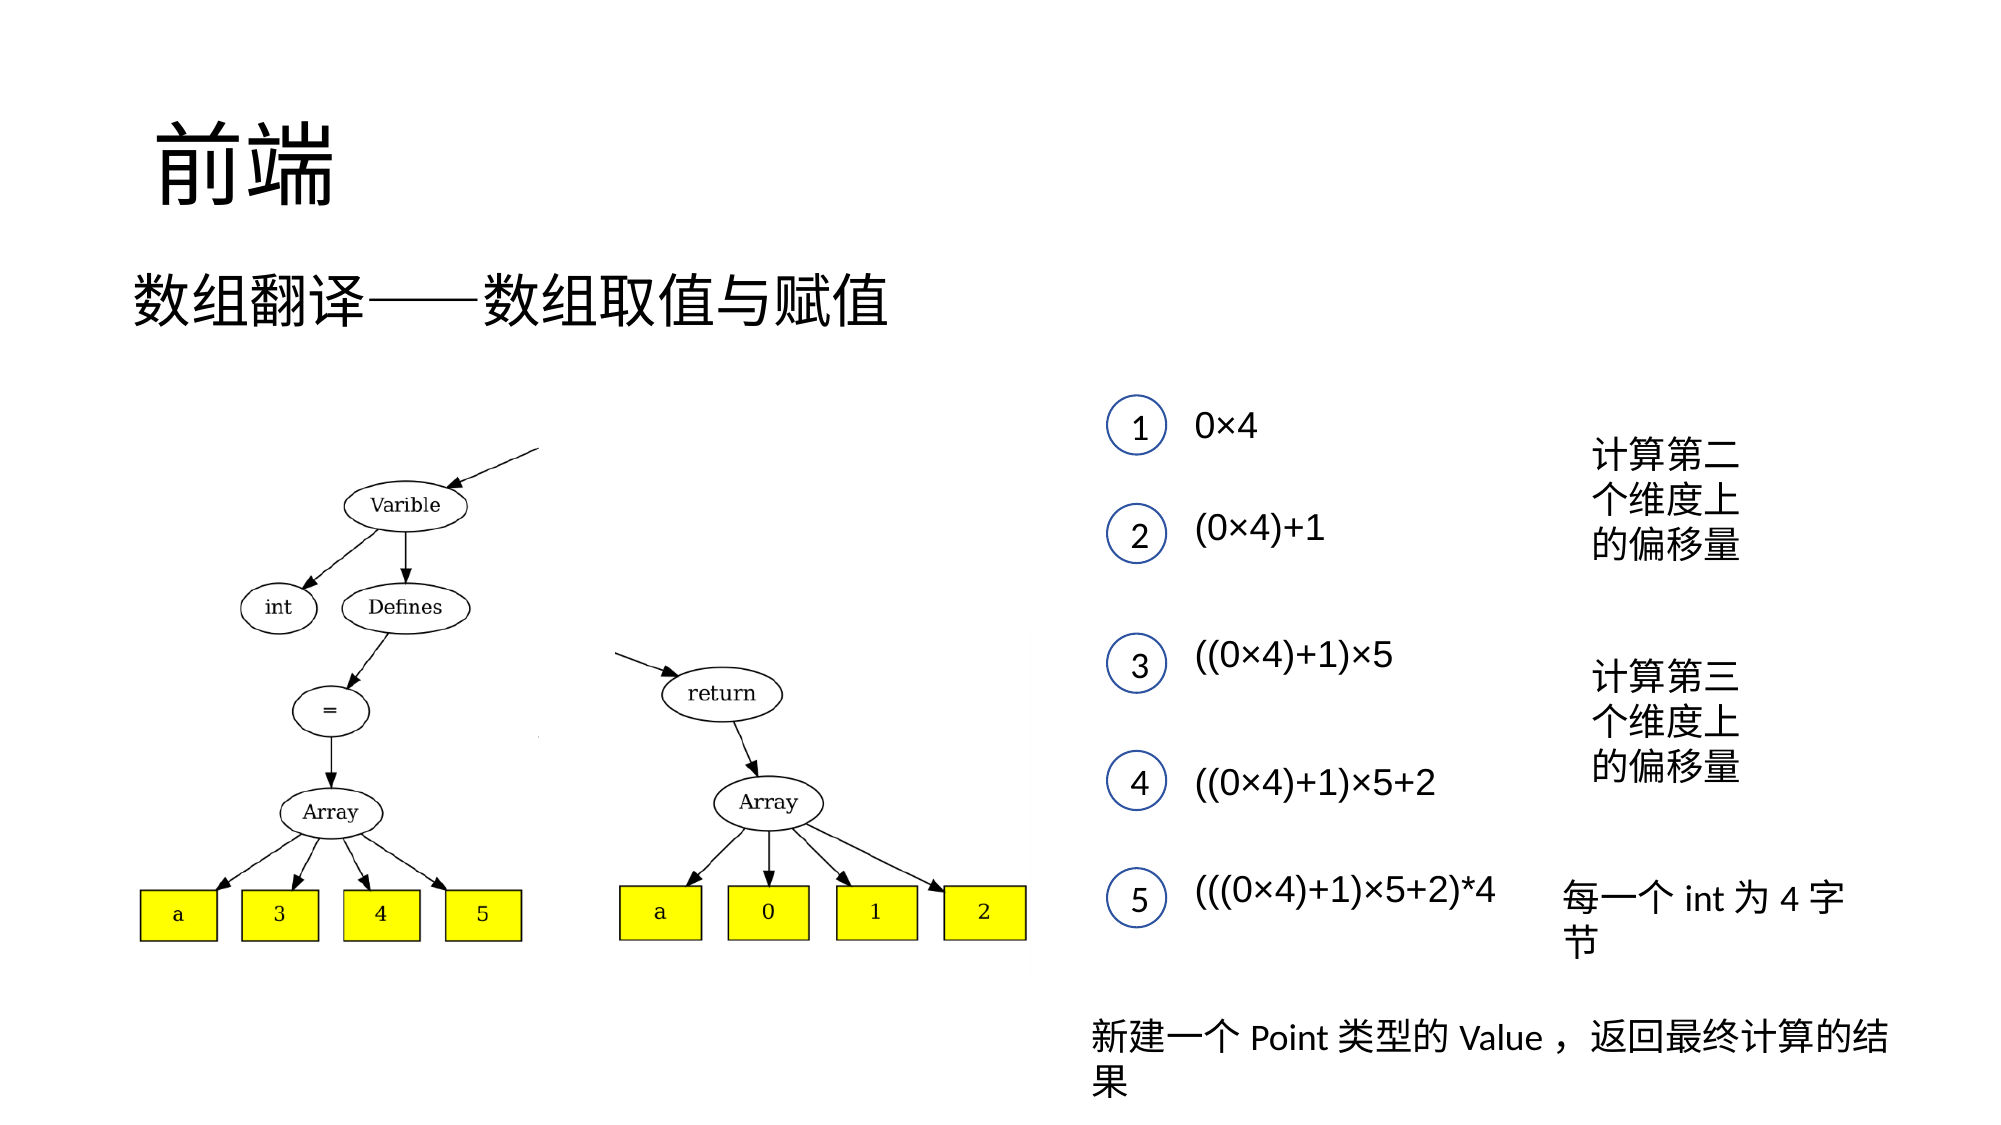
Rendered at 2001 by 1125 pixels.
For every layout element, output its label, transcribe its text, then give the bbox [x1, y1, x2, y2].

text_box (0×4)+1 [1179, 495, 1449, 556]
text_box (((0×4)+1)×5+2)*4 [1179, 857, 1591, 918]
text_box 3 [1106, 632, 1168, 694]
text_box 0×4 [1179, 394, 1298, 454]
text_box 每一个int为4字节 [1548, 866, 1893, 972]
text_box ((0×4)+1)×5 [1179, 622, 1449, 683]
text_box 计算第二个维度上的偏移量 [1576, 423, 1770, 573]
picture [614, 631, 1032, 974]
text_box 1 [1106, 394, 1168, 456]
title 前端 [137, 59, 1863, 278]
picture [136, 437, 539, 944]
text_box 4 [1106, 749, 1168, 812]
text_box 数组翻译——数组取值与赋值 [118, 257, 932, 342]
text_box 计算第三个维度上的偏移量 [1576, 645, 1770, 795]
text_box 新建一个Point类型的Value，返回最终计算的结果 [1076, 1005, 1934, 1110]
text_box ((0×4)+1)×5+2 [1179, 750, 1508, 810]
text_box 5 [1106, 867, 1168, 929]
text_box 2 [1106, 502, 1168, 565]
